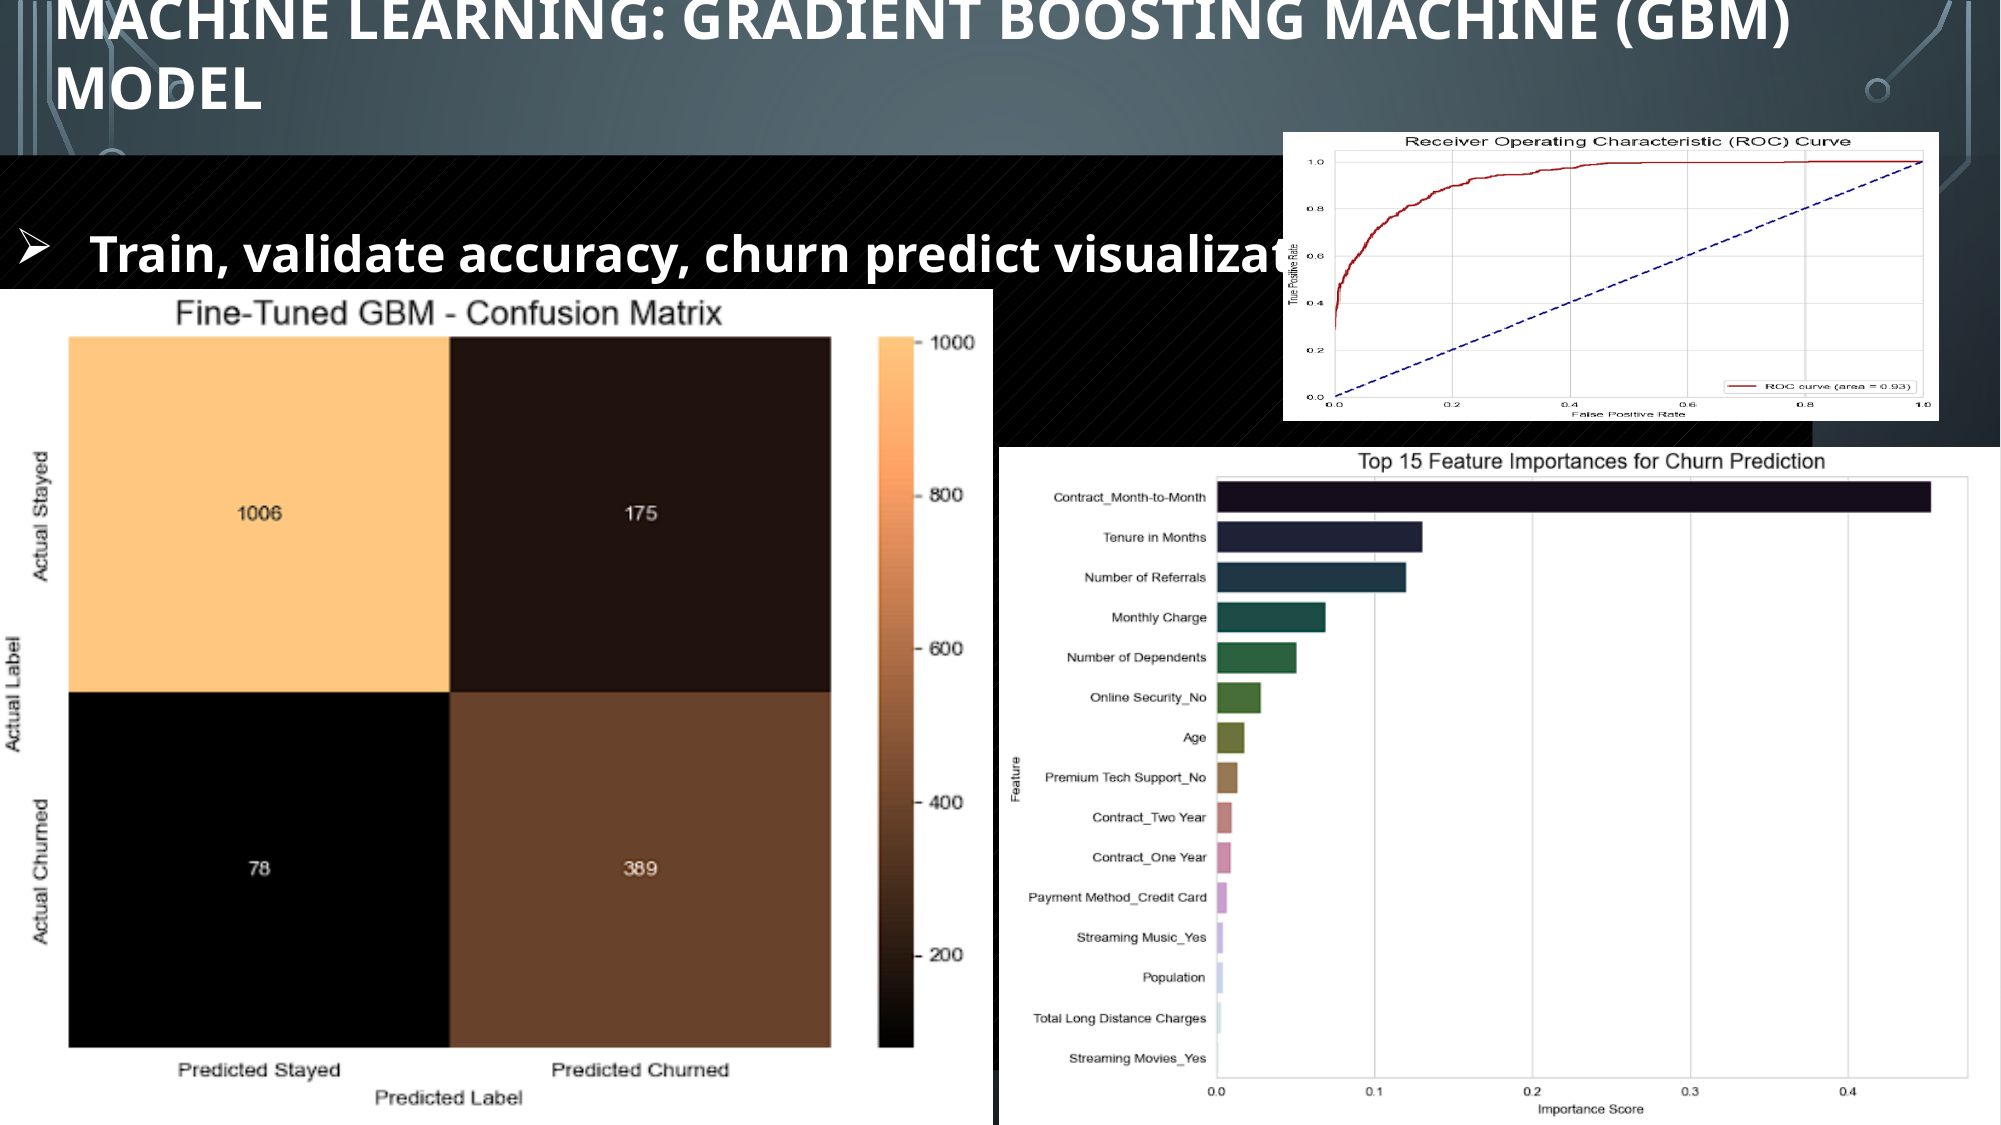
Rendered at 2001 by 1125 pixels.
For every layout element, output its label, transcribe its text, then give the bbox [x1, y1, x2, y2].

picture [999, 447, 2000, 1125]
text_box Machine Learning: Gradient Boosting machine (GBM) Model [38, 11, 1867, 129]
text_box [1813, 155, 2000, 447]
picture [1283, 132, 1939, 421]
text_box Train, validate accuracy, churn predict visualization [0, 155, 1813, 1071]
picture [0, 289, 994, 1125]
